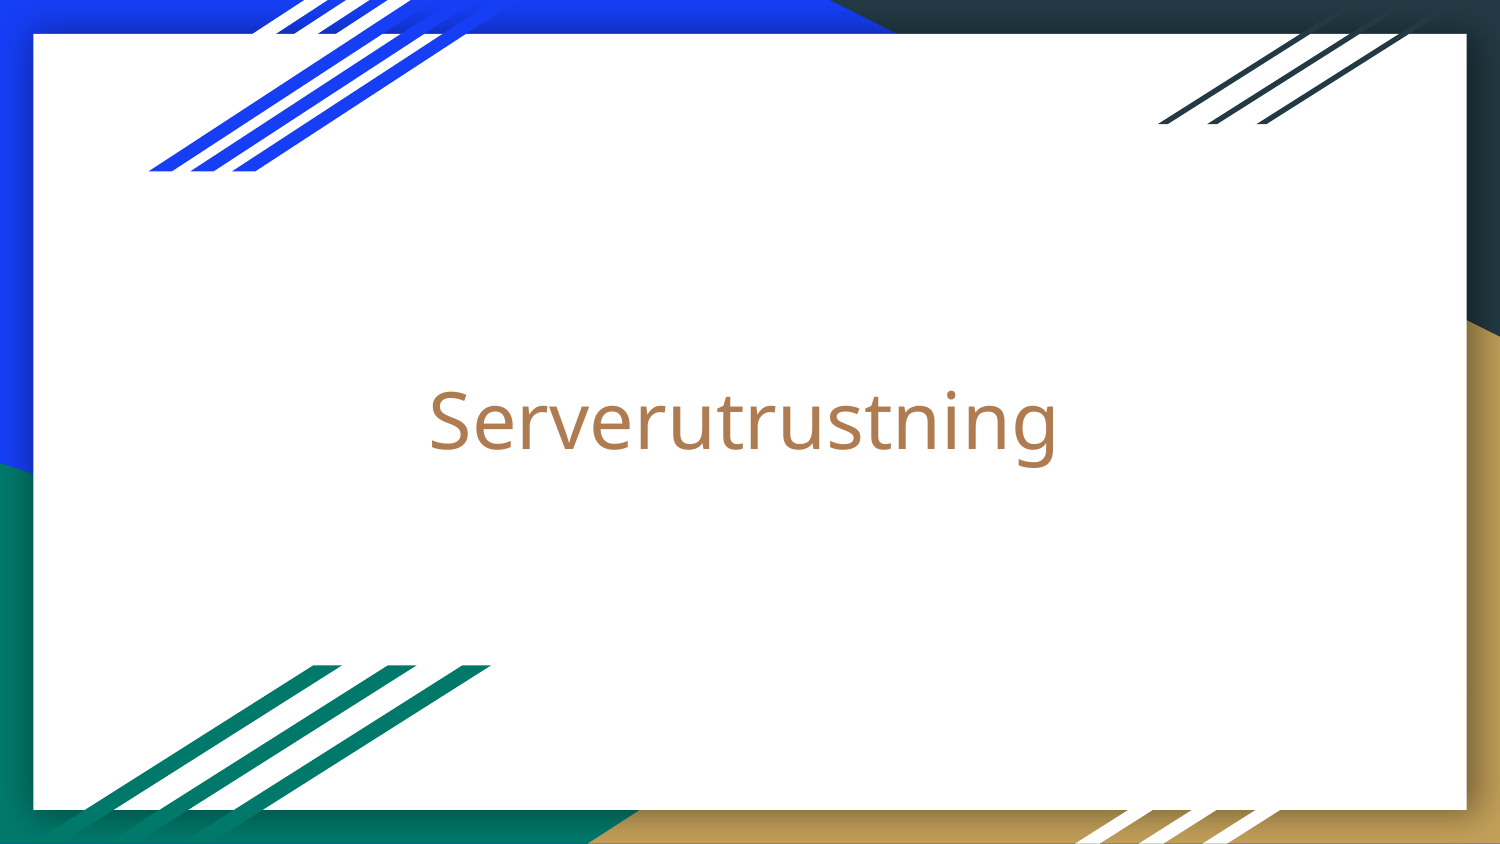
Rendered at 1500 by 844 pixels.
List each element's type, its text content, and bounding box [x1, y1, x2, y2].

title Serverutrustning [304, 298, 1185, 537]
